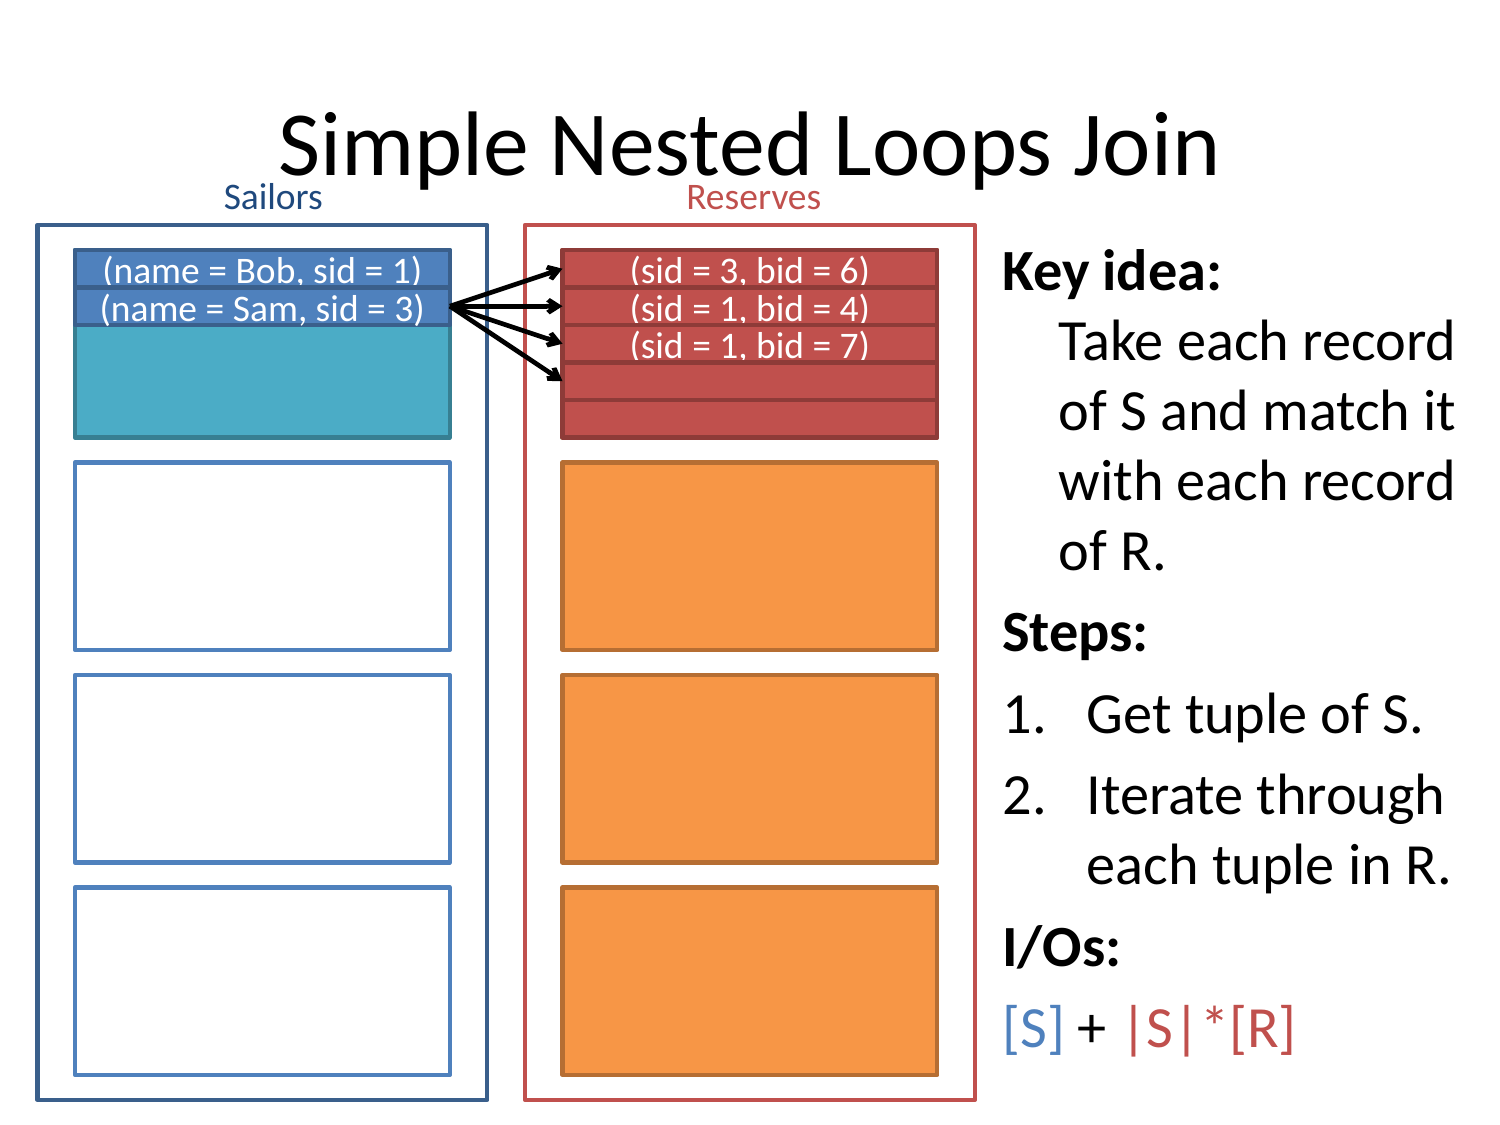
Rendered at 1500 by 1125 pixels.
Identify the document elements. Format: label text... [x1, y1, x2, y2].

list Key idea: Take each record of S and match it with each record of R. Steps: Get tuple of S. Iterate through each tuple in R. I/Os: [S] + |S|*[R] [987, 224, 1500, 1125]
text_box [449, 305, 563, 382]
text_box [560, 398, 939, 440]
text_box (name = Bob, sid = 1) [73, 248, 452, 285]
text_box [73, 327, 452, 440]
text_box [560, 673, 939, 865]
text_box [35, 223, 489, 1102]
text_box [523, 223, 977, 1102]
text_box (name = Sam, sid = 3) [73, 285, 444, 327]
text_box Sailors [209, 164, 339, 225]
text_box [560, 460, 939, 652]
text_box (sid = 1, bid = 4) [566, 285, 939, 323]
text_box (sid = 1, bid = 7) [566, 323, 939, 360]
text_box [560, 885, 939, 1077]
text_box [449, 268, 563, 304]
text_box [73, 885, 452, 1077]
text_box [73, 673, 452, 865]
title Simple Nested Loops Join [75, 45, 1425, 233]
text_box [73, 460, 452, 652]
text_box (sid = 3, bid = 6) [560, 248, 939, 285]
text_box [560, 360, 939, 398]
text_box Reserves [671, 164, 837, 225]
